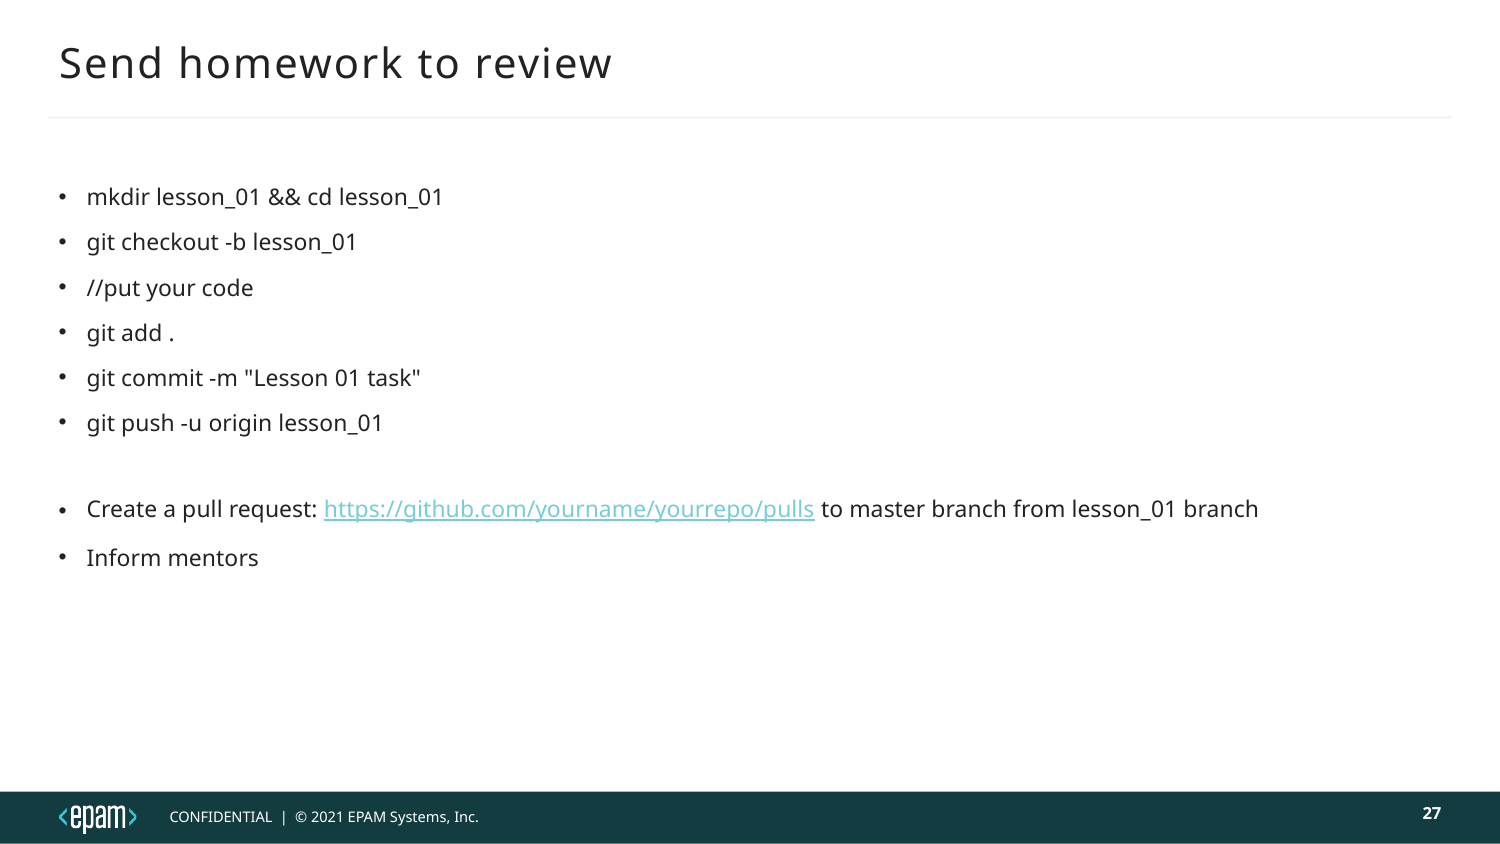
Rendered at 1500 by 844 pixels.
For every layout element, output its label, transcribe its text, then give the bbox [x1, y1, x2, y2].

list mkdir lesson_01 && cd lesson_01 git checkout -b lesson_01 //put your code git add . git commit -m "Lesson 01 task" git push -u origin lesson_01 Create a pull request: https://github.com/yourname/yourrepo/pulls to master branch from lesson_01 branch Inform mentors [58, 177, 1442, 735]
slide_number 27 [1216, 791, 1442, 844]
title Send homework to review [59, 37, 1442, 87]
